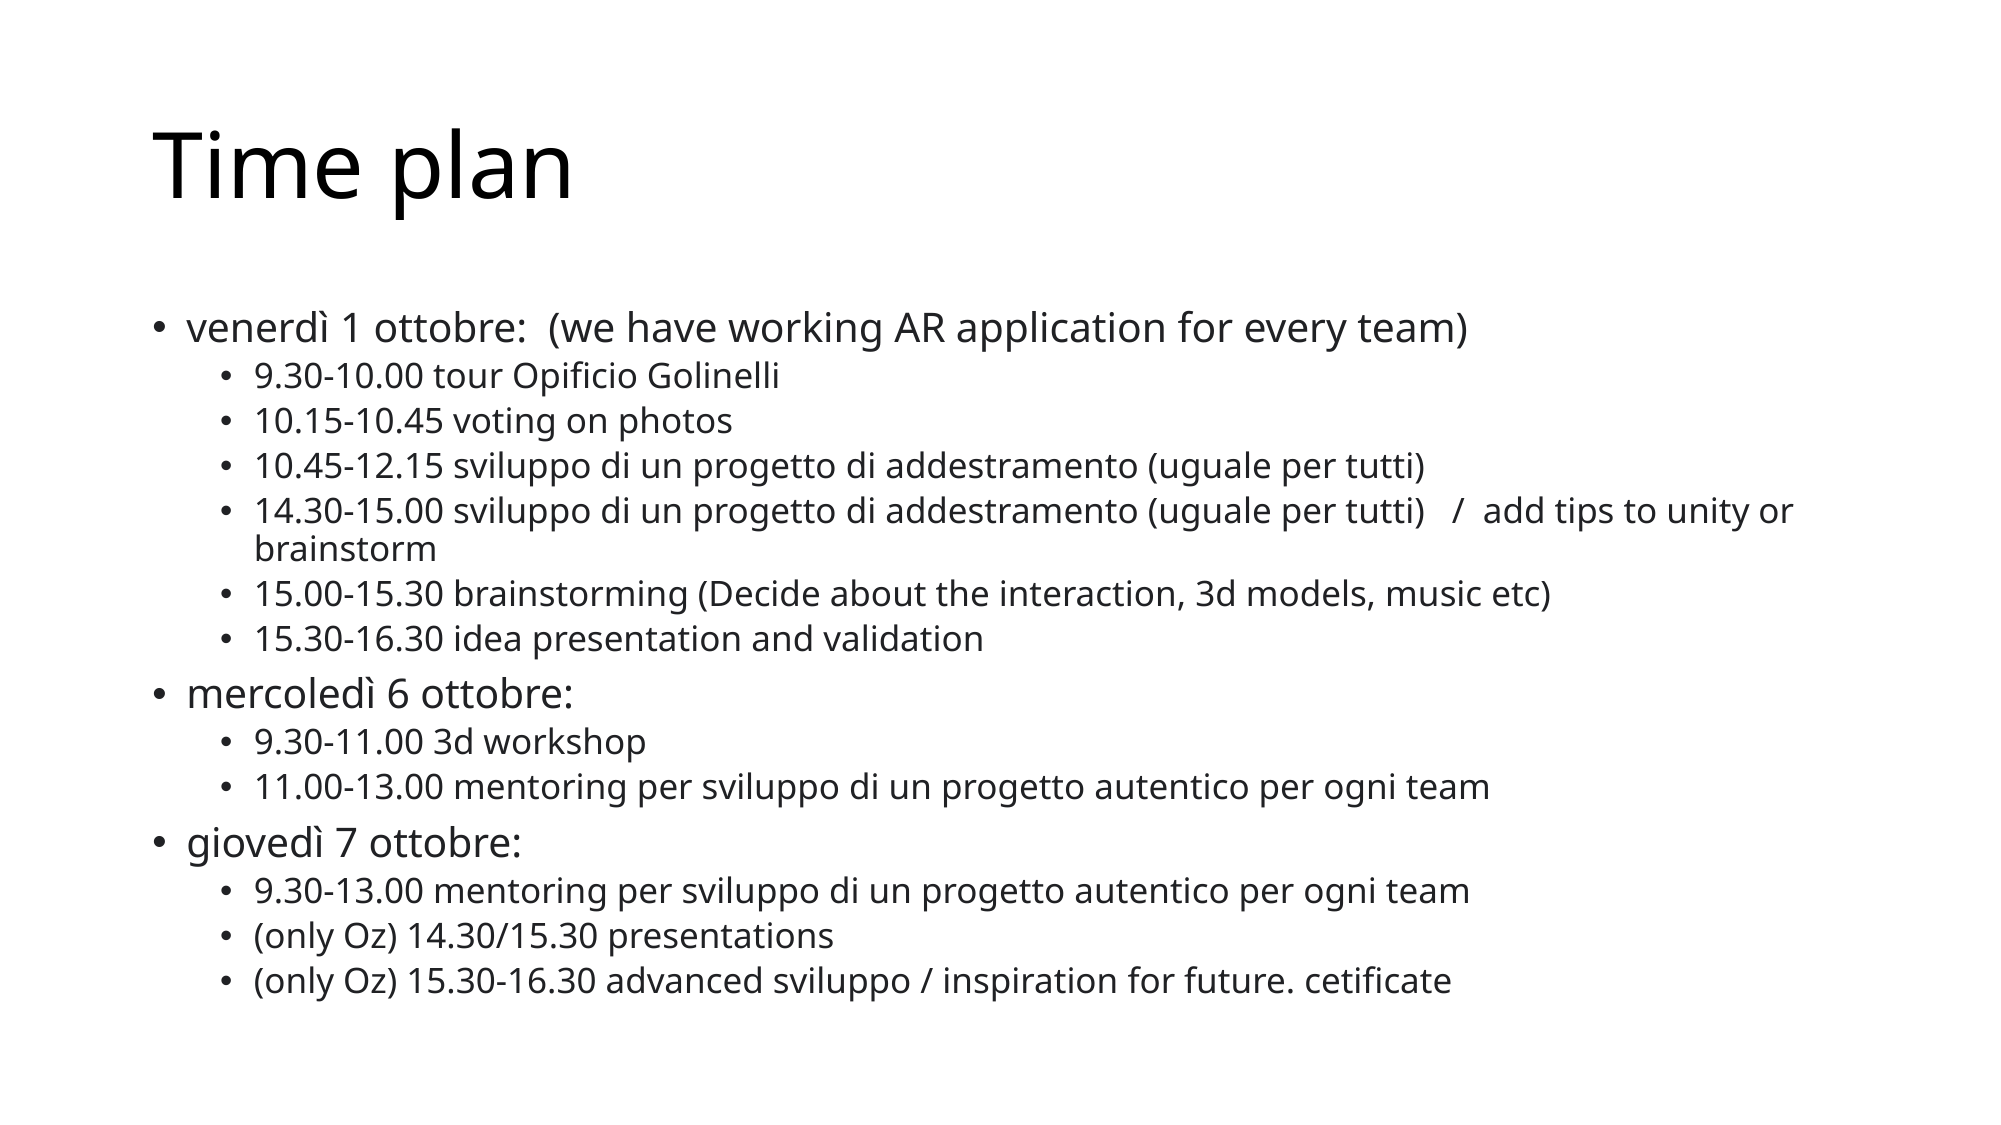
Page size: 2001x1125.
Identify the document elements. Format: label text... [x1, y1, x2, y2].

title Time plan [137, 59, 1863, 278]
list venerdì 1 ottobre: (we have working AR application for every team) 9.30-10.00 tour Opificio Golinelli 10.15-10.45 voting on photos 10.45-12.15 sviluppo di un progetto di addestramento (uguale per tutti) 14.30-15.00 sviluppo di un progetto di addestramento (uguale per tutti) / add tips to unity or brainstorm 15.00-15.30 brainstorming (Decide about the interaction, 3d models, music etc) 15.30-16.30 idea presentation and validation mercoledì 6 ottobre: 9.30-11.00 3d workshop 11.00-13.00 mentoring per sviluppo di un progetto autentico per ogni team giovedì 7 ottobre: 9.30-13.00 mentoring per sviluppo di un progetto autentico per ogni team (only Oz) 14.30/15.30 presentations (only Oz) 15.30-16.30 advanced sviluppo / inspiration for future. cetificate [137, 299, 1863, 1014]
